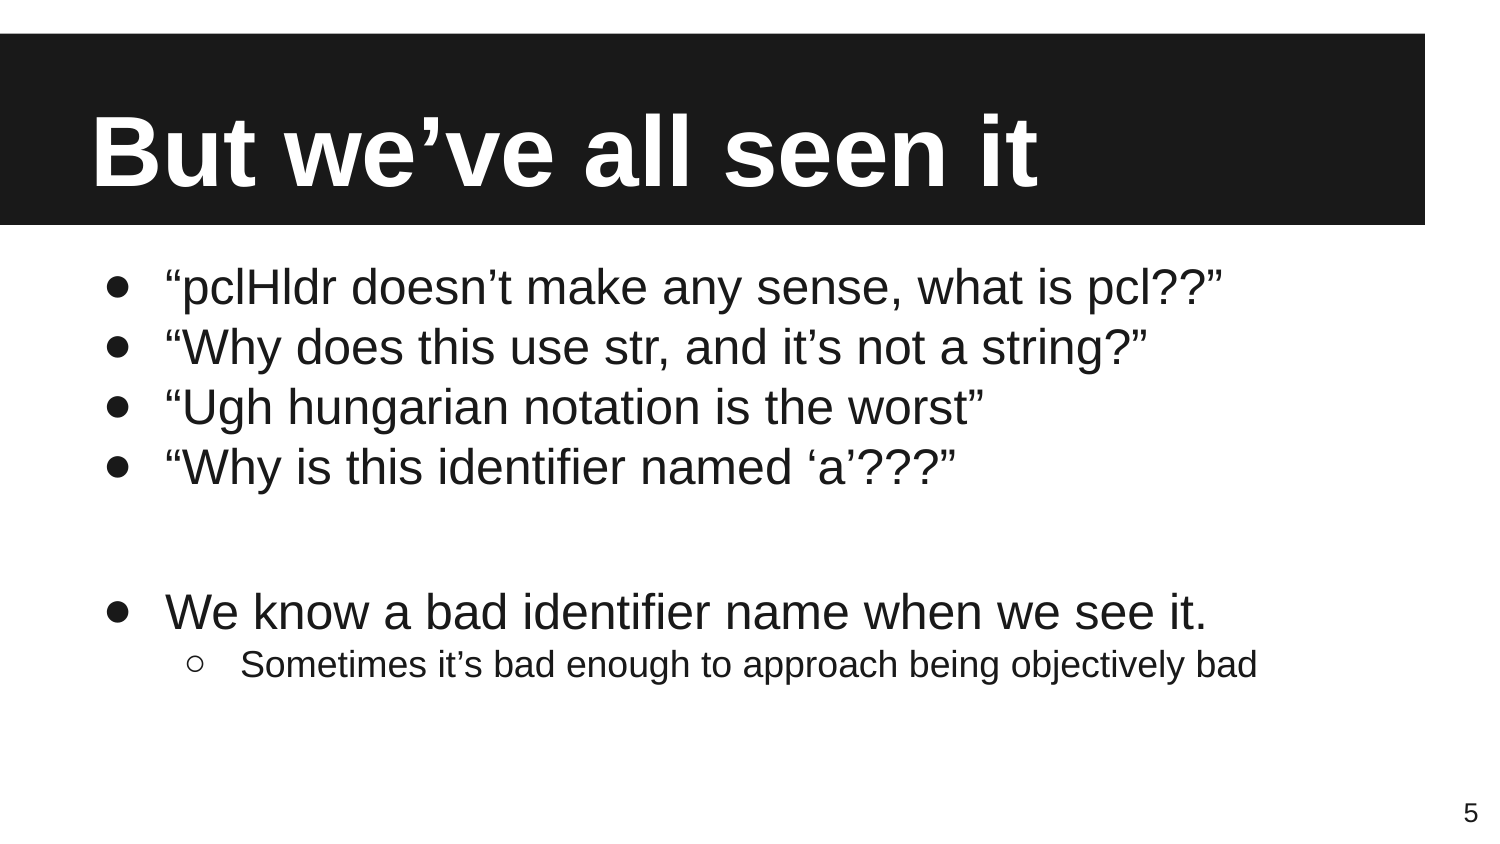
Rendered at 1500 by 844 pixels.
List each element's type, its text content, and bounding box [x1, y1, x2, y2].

list “pclHldr doesn’t make any sense, what is pcl??” “Why does this use str, and it’s not a string?” “Ugh hungarian notation is the worst” “Why is this identifier named ‘a’???” We know a bad identifier name when we see it. Sometimes it’s bad enough to approach being objectively bad [75, 239, 1425, 808]
slide_number ‹#› [1403, 779, 1494, 844]
title But we’ve all seen it [75, 33, 1425, 221]
